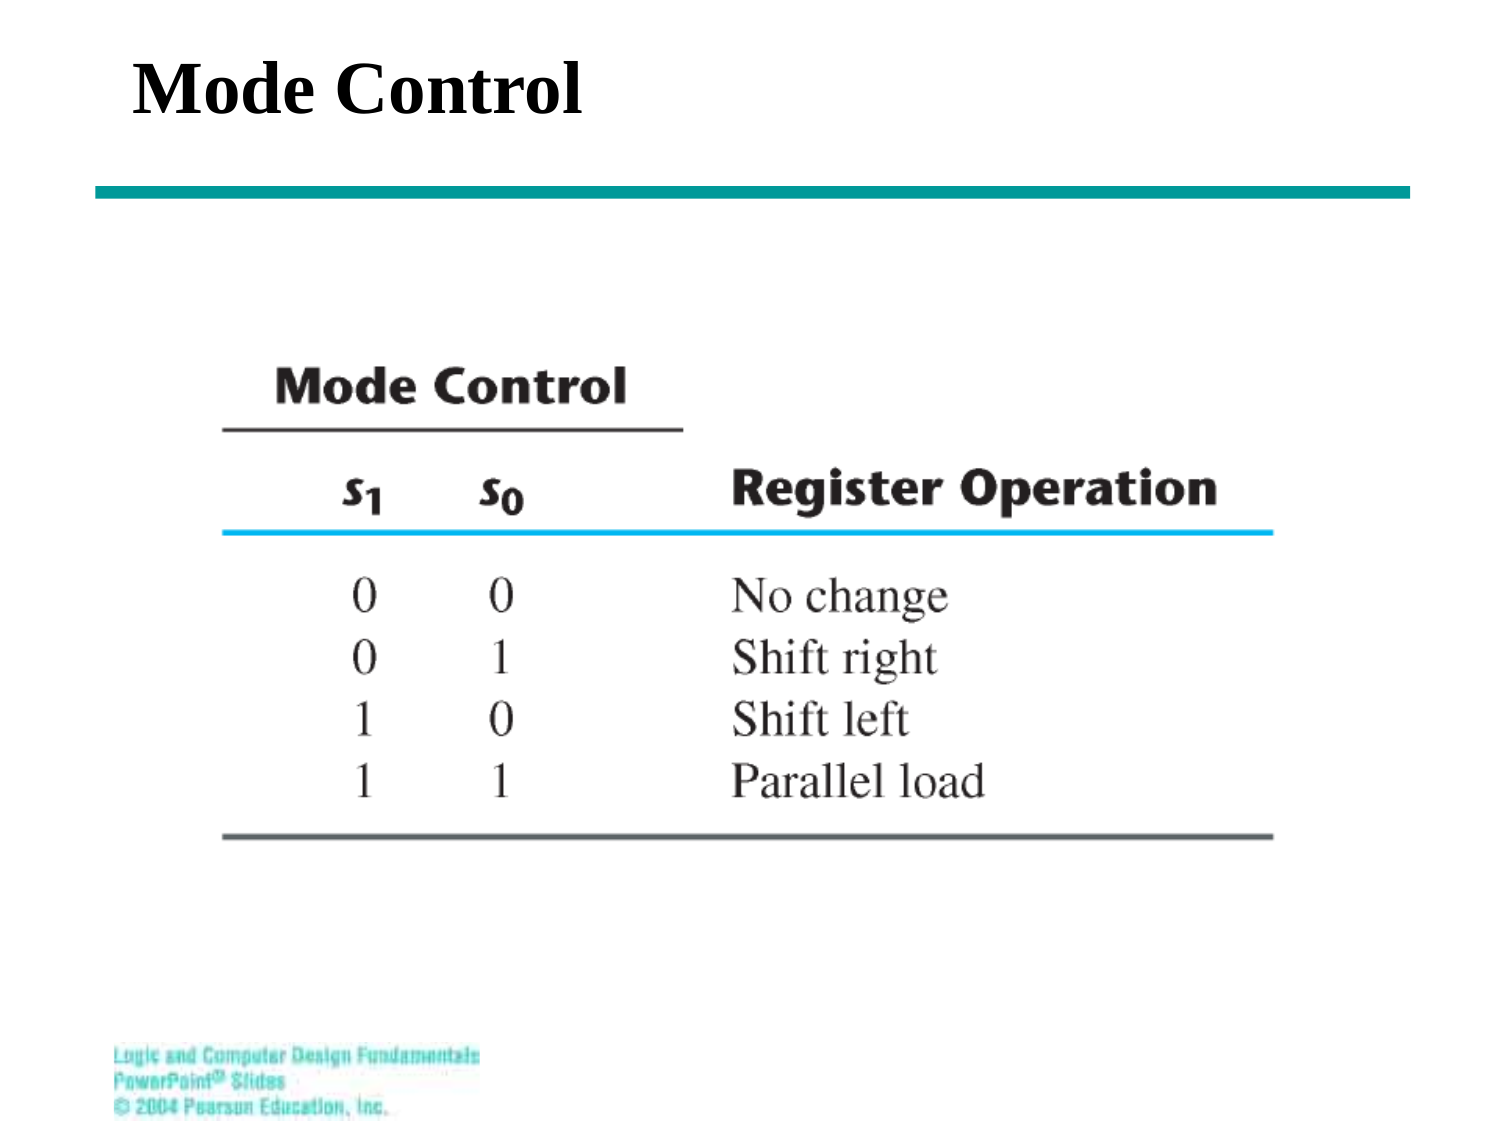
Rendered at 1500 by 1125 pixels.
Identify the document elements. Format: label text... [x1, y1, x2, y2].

picture [113, 1042, 480, 1121]
picture [194, 337, 1306, 871]
title Mode Control [117, 0, 1393, 168]
